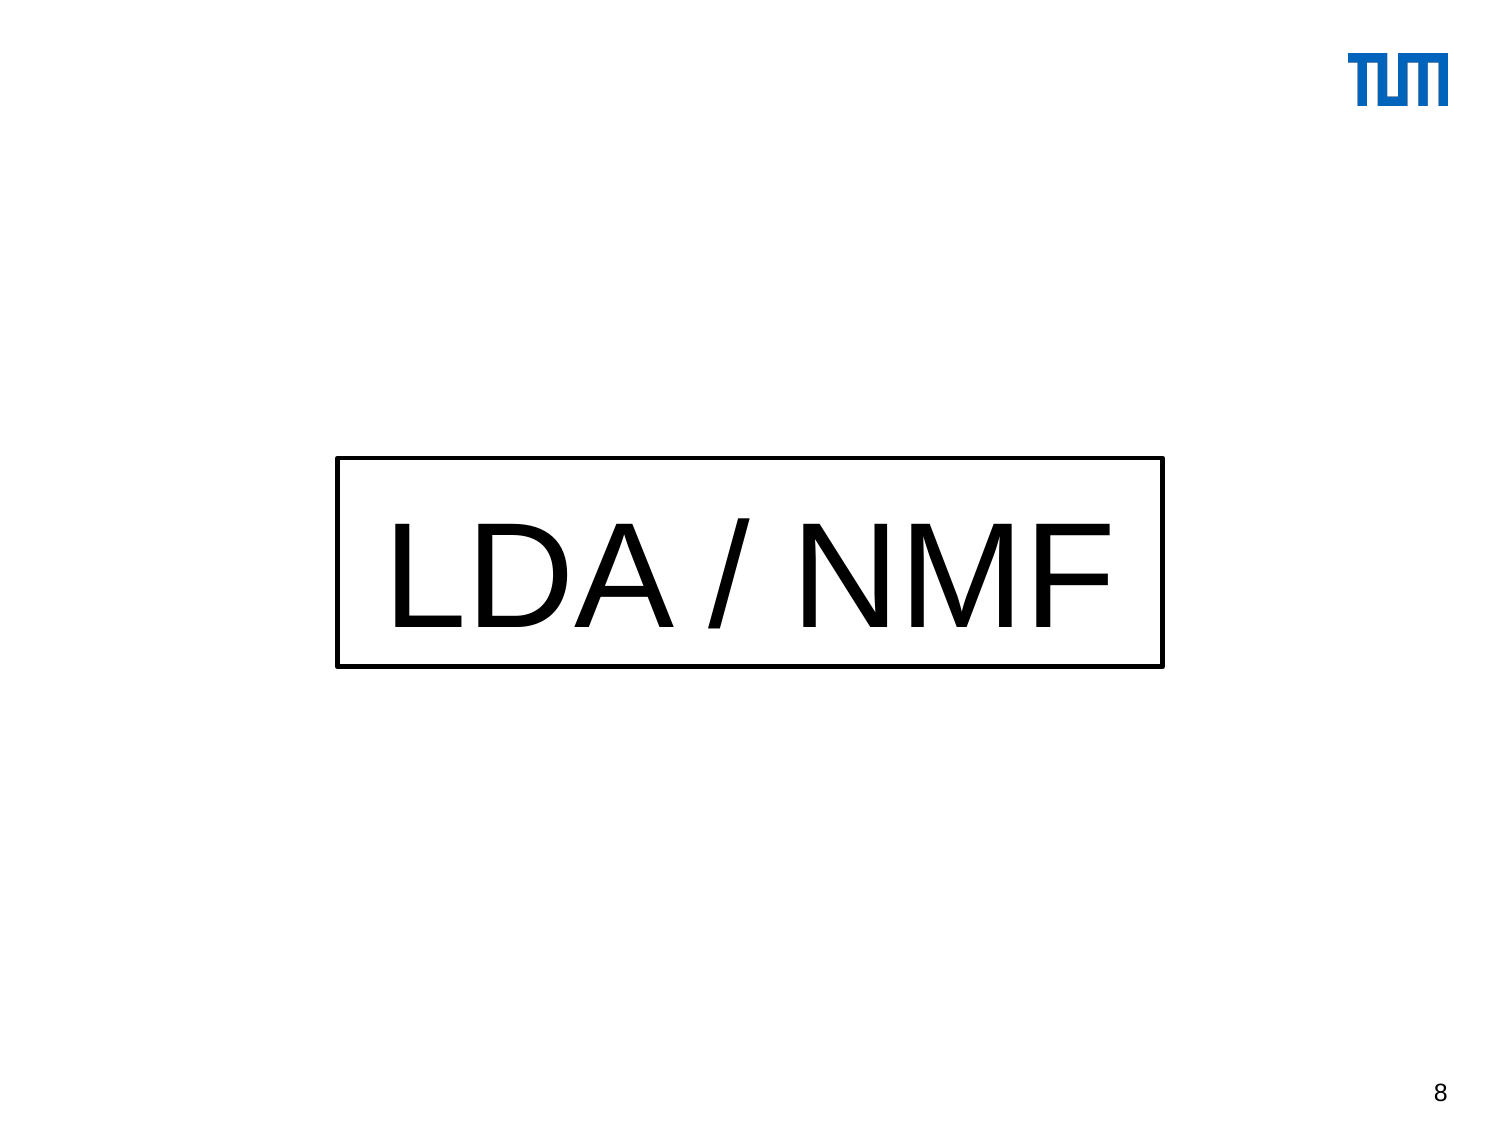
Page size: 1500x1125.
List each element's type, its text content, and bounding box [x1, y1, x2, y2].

text_box LDA / NMF [337, 458, 1163, 667]
text_box ‹#› [1111, 1061, 1448, 1122]
picture [1348, 53, 1448, 106]
